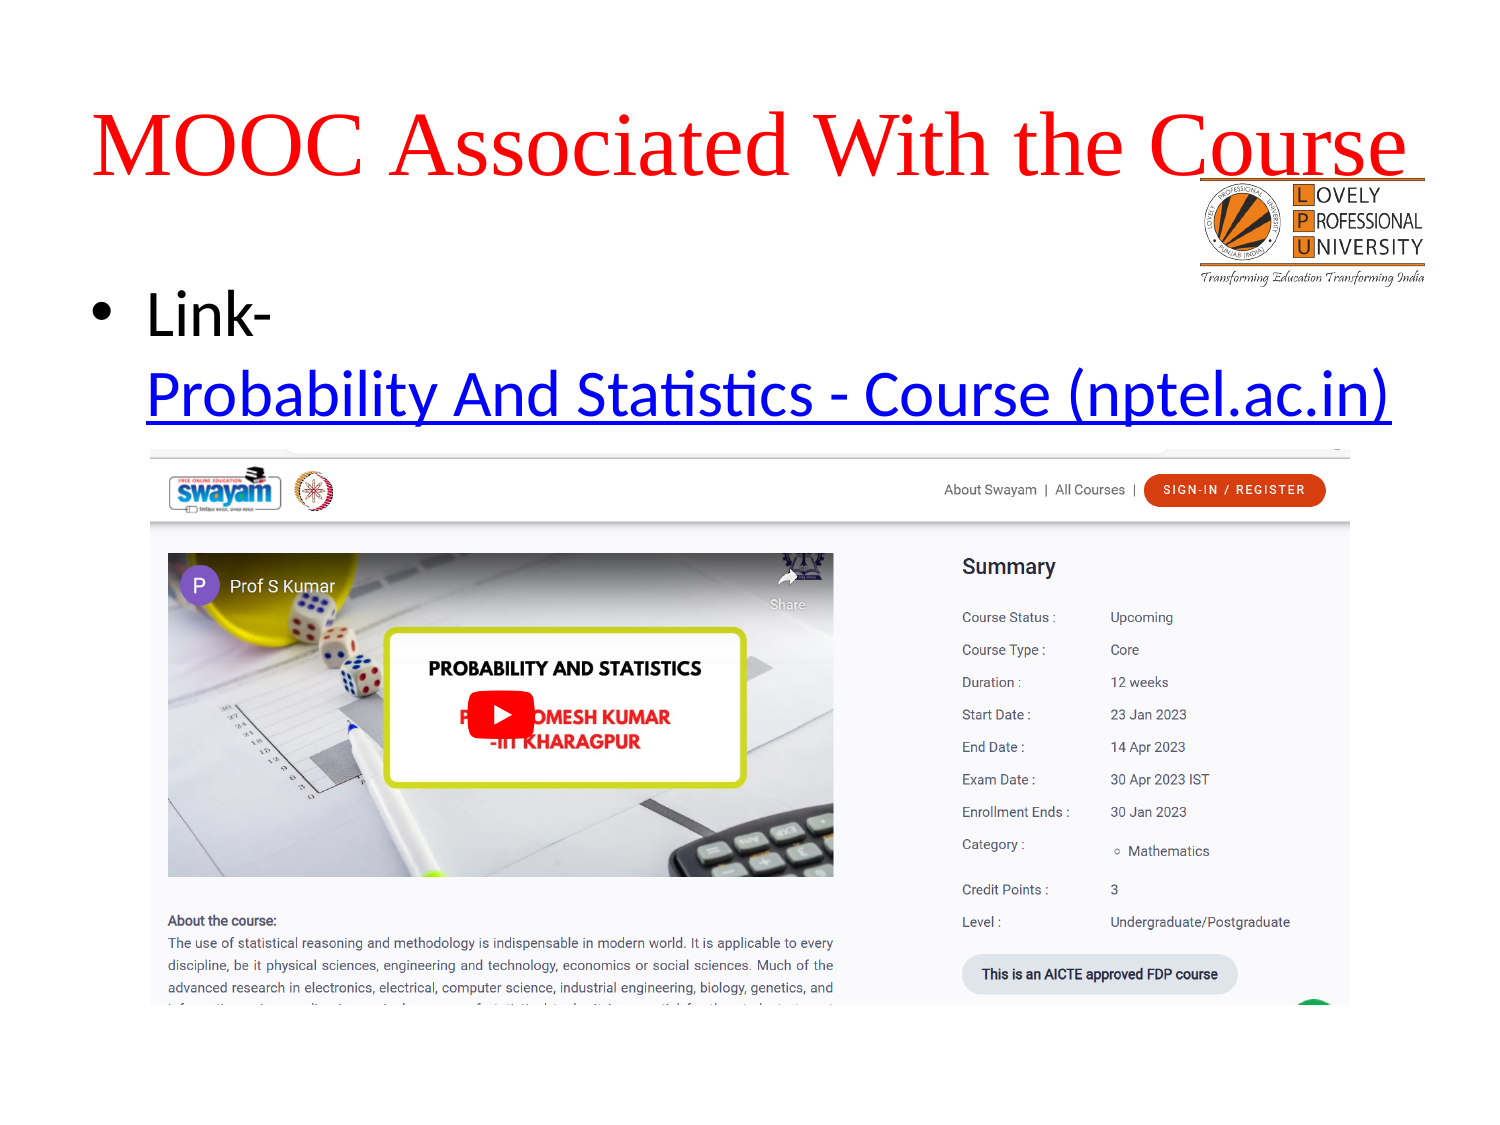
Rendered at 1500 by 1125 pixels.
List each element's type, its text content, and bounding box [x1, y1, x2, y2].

title MOOC Associated With the Course [75, 45, 1425, 233]
picture [1199, 178, 1426, 287]
list Link-Probability And Statistics - Course (nptel.ac.in) [75, 262, 1425, 1005]
picture [149, 449, 1351, 1006]
